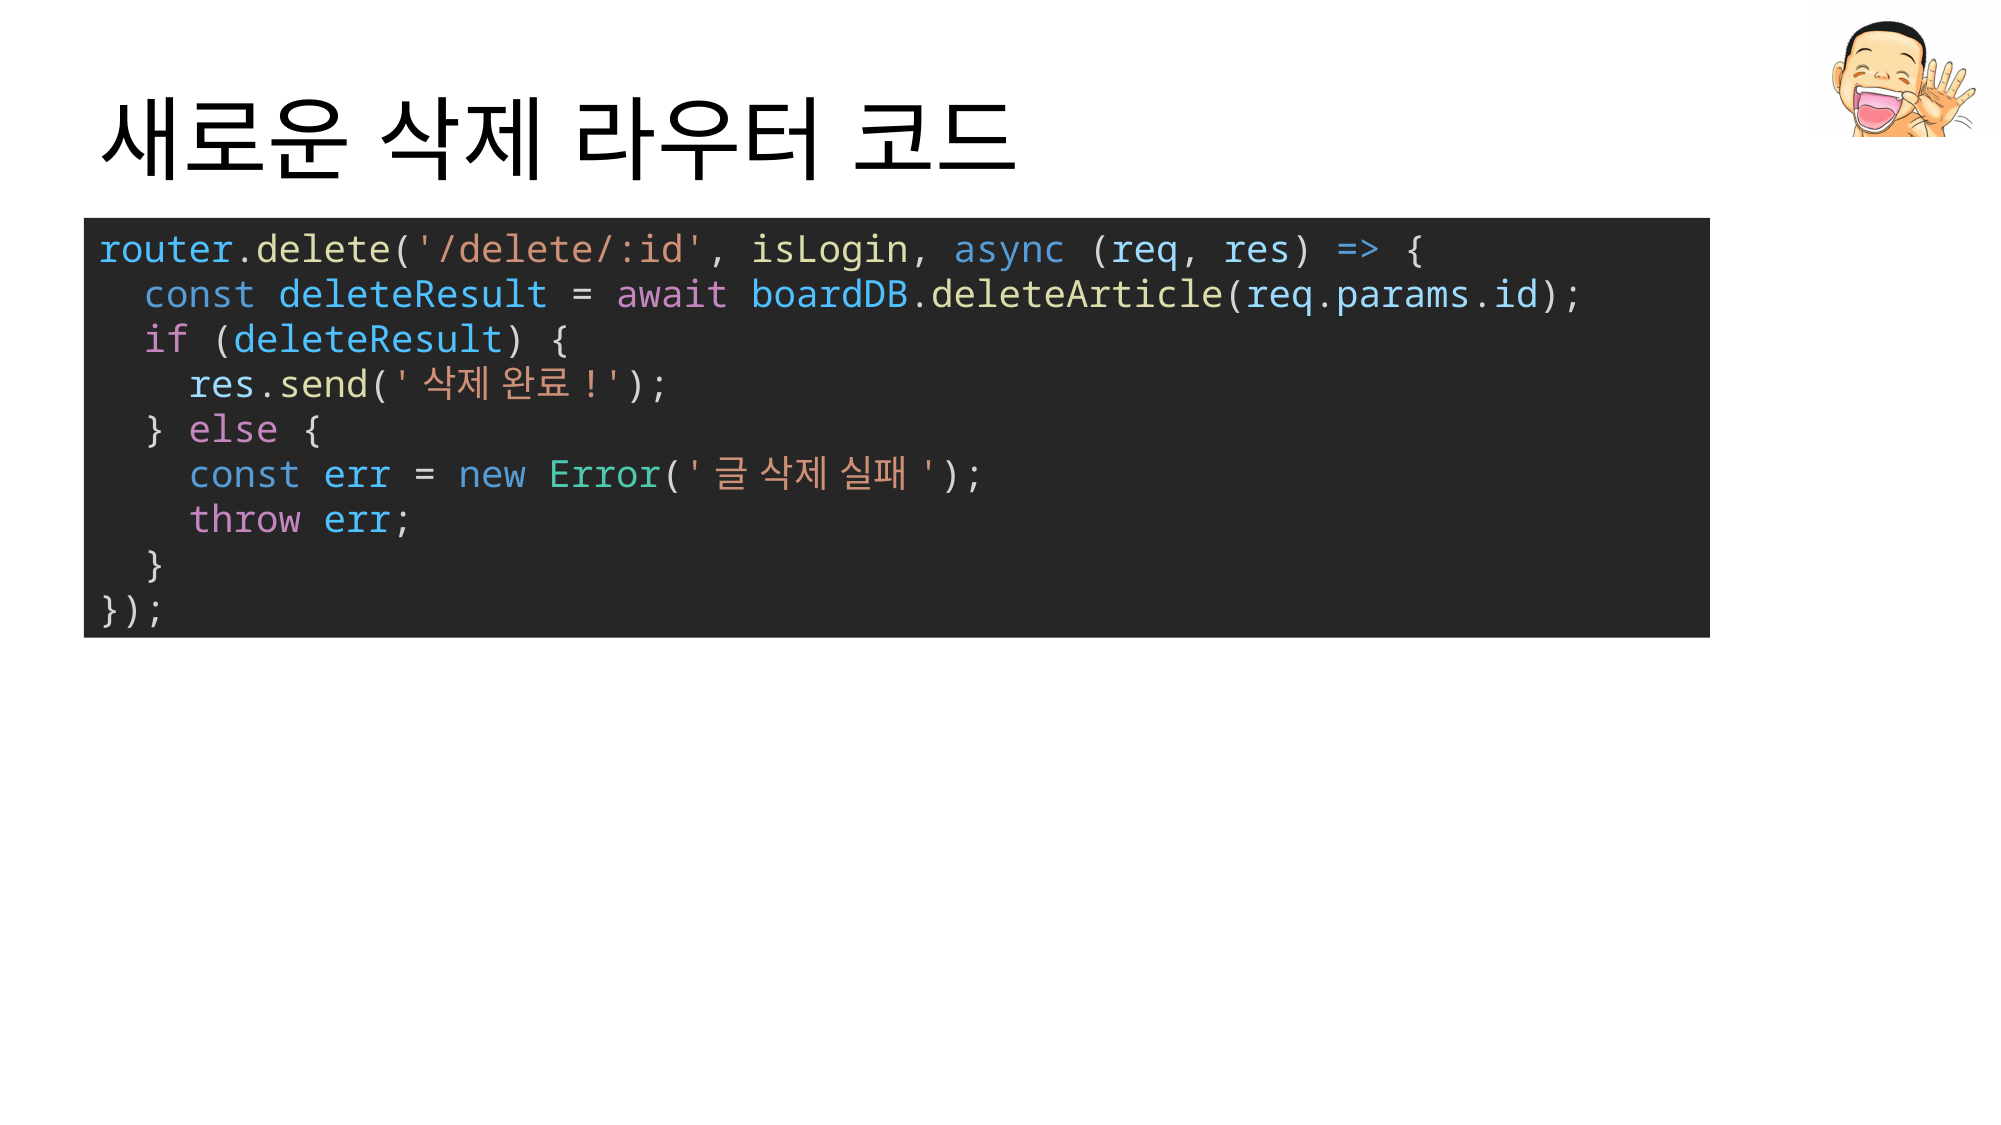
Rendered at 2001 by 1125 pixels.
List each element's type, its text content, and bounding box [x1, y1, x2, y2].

title 새로운 삭제 라우터 코드 [83, 0, 1931, 218]
text_box router.delete('/delete/:id', isLogin, async (req, res) => { const deleteResult = await boardDB.deleteArticle(req.params.id); if (deleteResult) { res.send('삭제 완료!'); } else { const err = new Error('글 삭제 실패'); throw err; } }); [83, 217, 1710, 638]
picture [1931, 0, 2000, 137]
